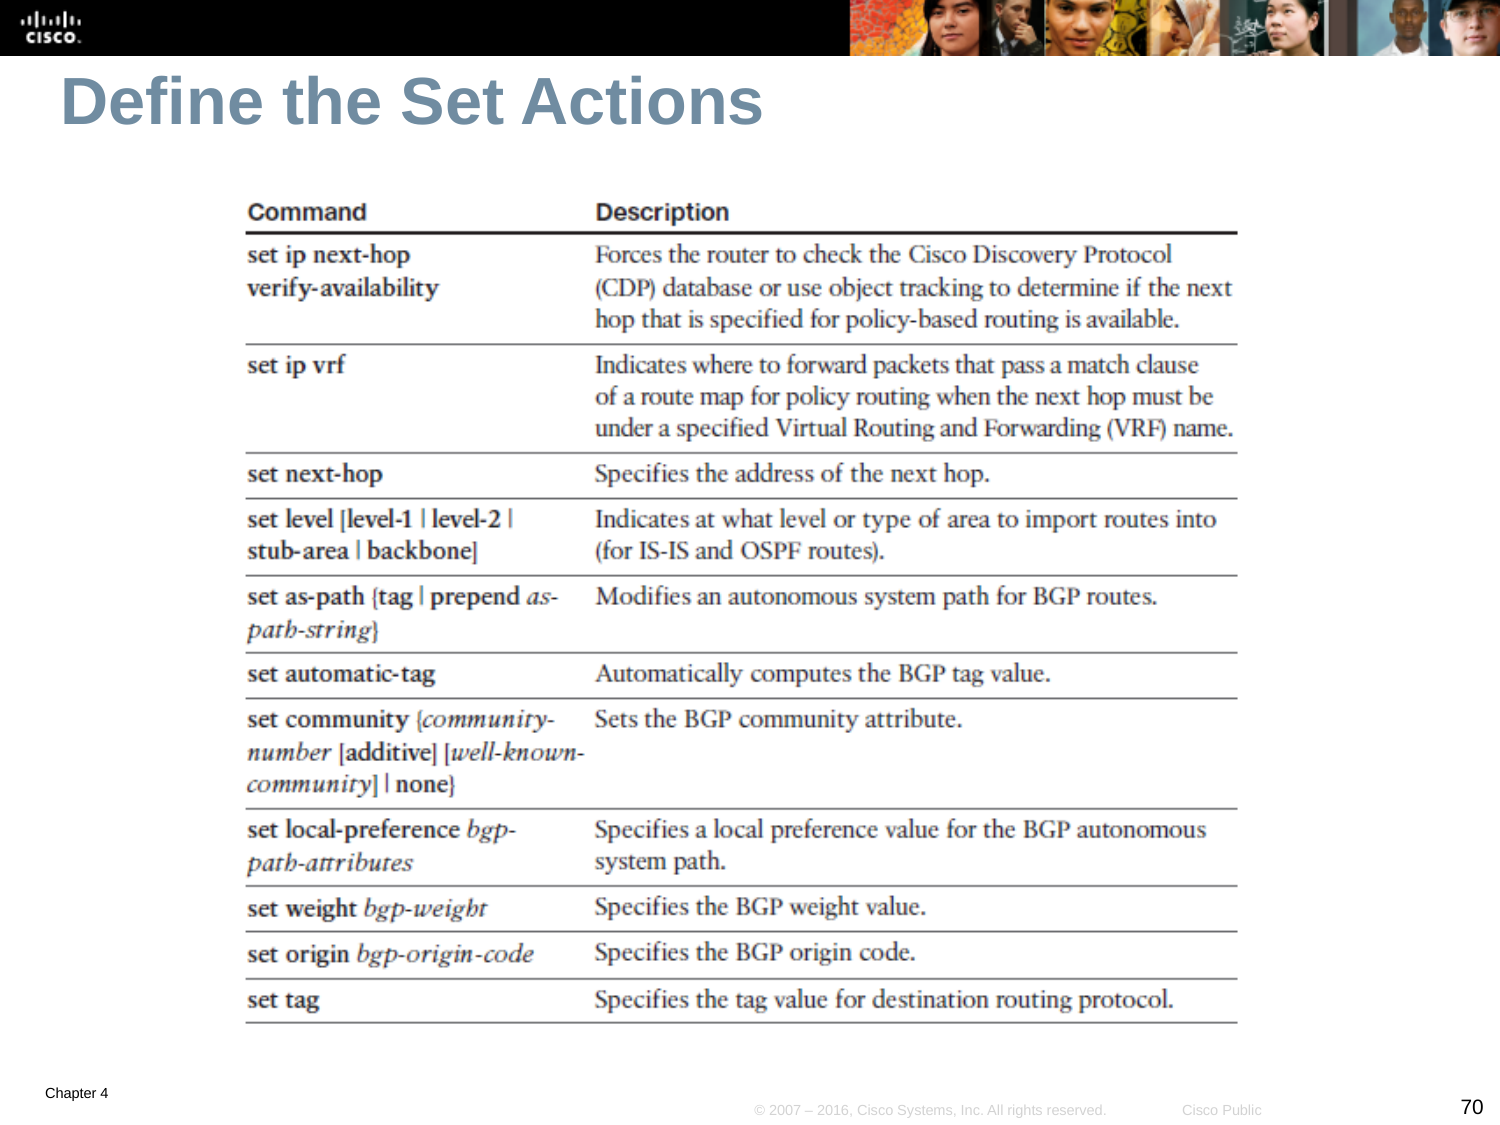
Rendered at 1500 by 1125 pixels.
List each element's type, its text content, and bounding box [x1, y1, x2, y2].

picture [0, 0, 1500, 56]
title Define the Set Actions [45, 59, 1444, 182]
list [239, 193, 1251, 1037]
